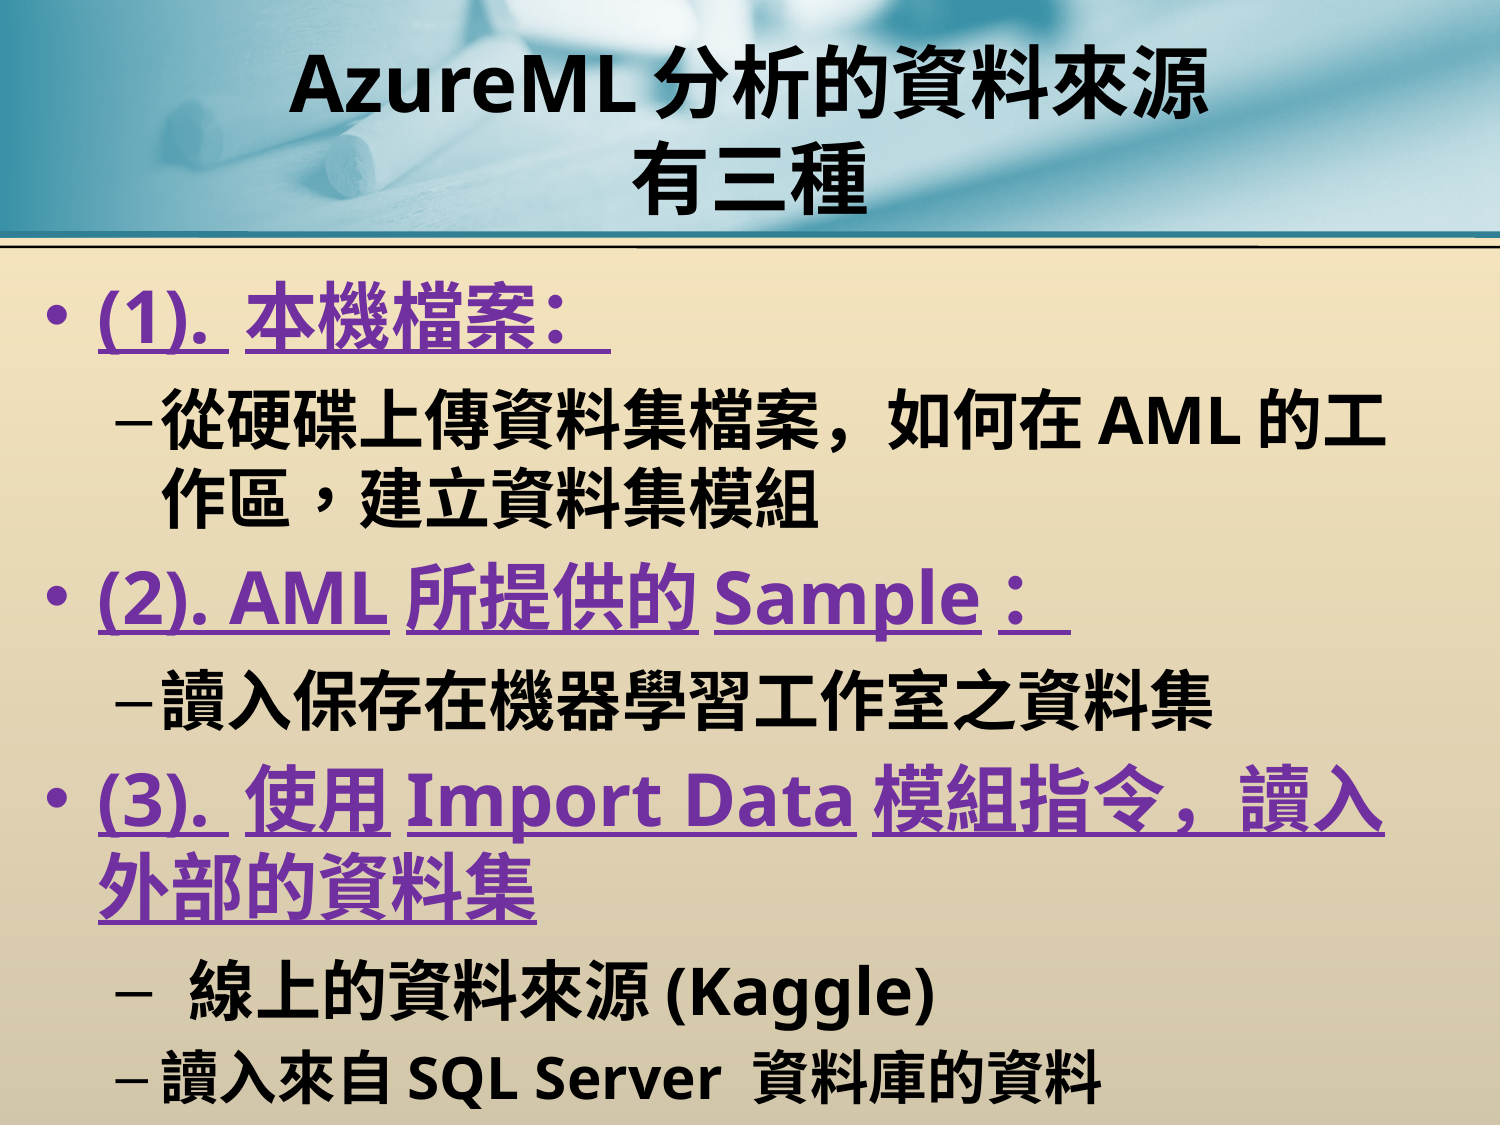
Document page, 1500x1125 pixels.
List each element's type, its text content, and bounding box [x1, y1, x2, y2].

list (1). 本機檔案： 從硬碟上傳資料集檔案，如何在AML的工作區，建立資料集模組 (2). AML所提供的Sample： 讀入保存在機器學習工作室之資料集 (3). 使用Import Data模組指令，讀入外部的資料集 線上的資料來源(Kaggle) 讀入來自SQL Server 資料庫的資料 [29, 262, 1425, 1125]
title AzureML分析的資料來源 有三種 [75, 24, 1425, 233]
